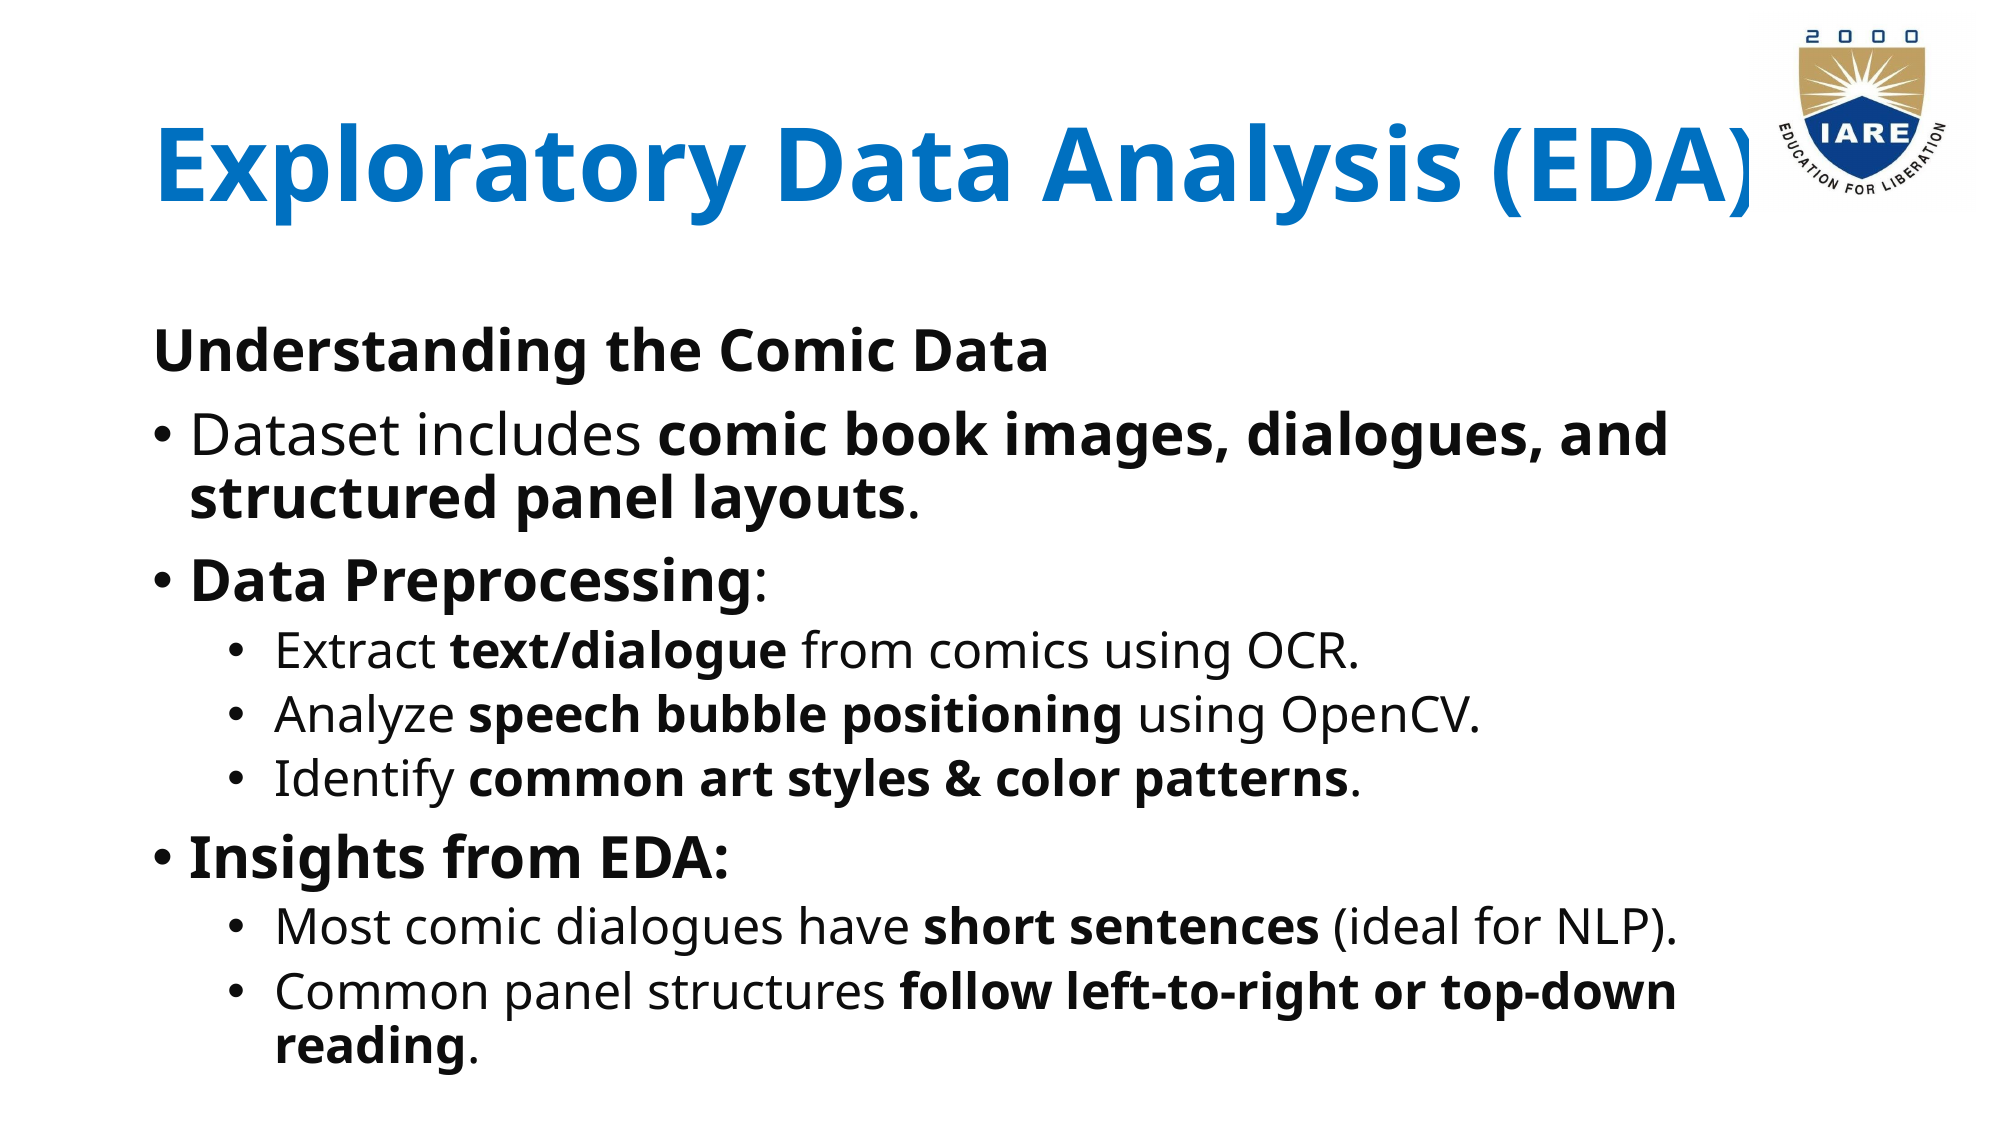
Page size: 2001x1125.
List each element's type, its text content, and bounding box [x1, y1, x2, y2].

title Exploratory Data Analysis (EDA) [137, 59, 1863, 278]
list Understanding the Comic Data Dataset includes comic book images, dialogues, and structured panel layouts. Data Preprocessing: Extract text/dialogue from comics using OCR. Analyze speech bubble positioning using OpenCV. Identify common art styles & color patterns. Insights from EDA: Most comic dialogues have short sentences (ideal for NLP). Common panel structures follow left-to-right or top-down reading. [137, 313, 1863, 1125]
picture [1749, 11, 1976, 212]
